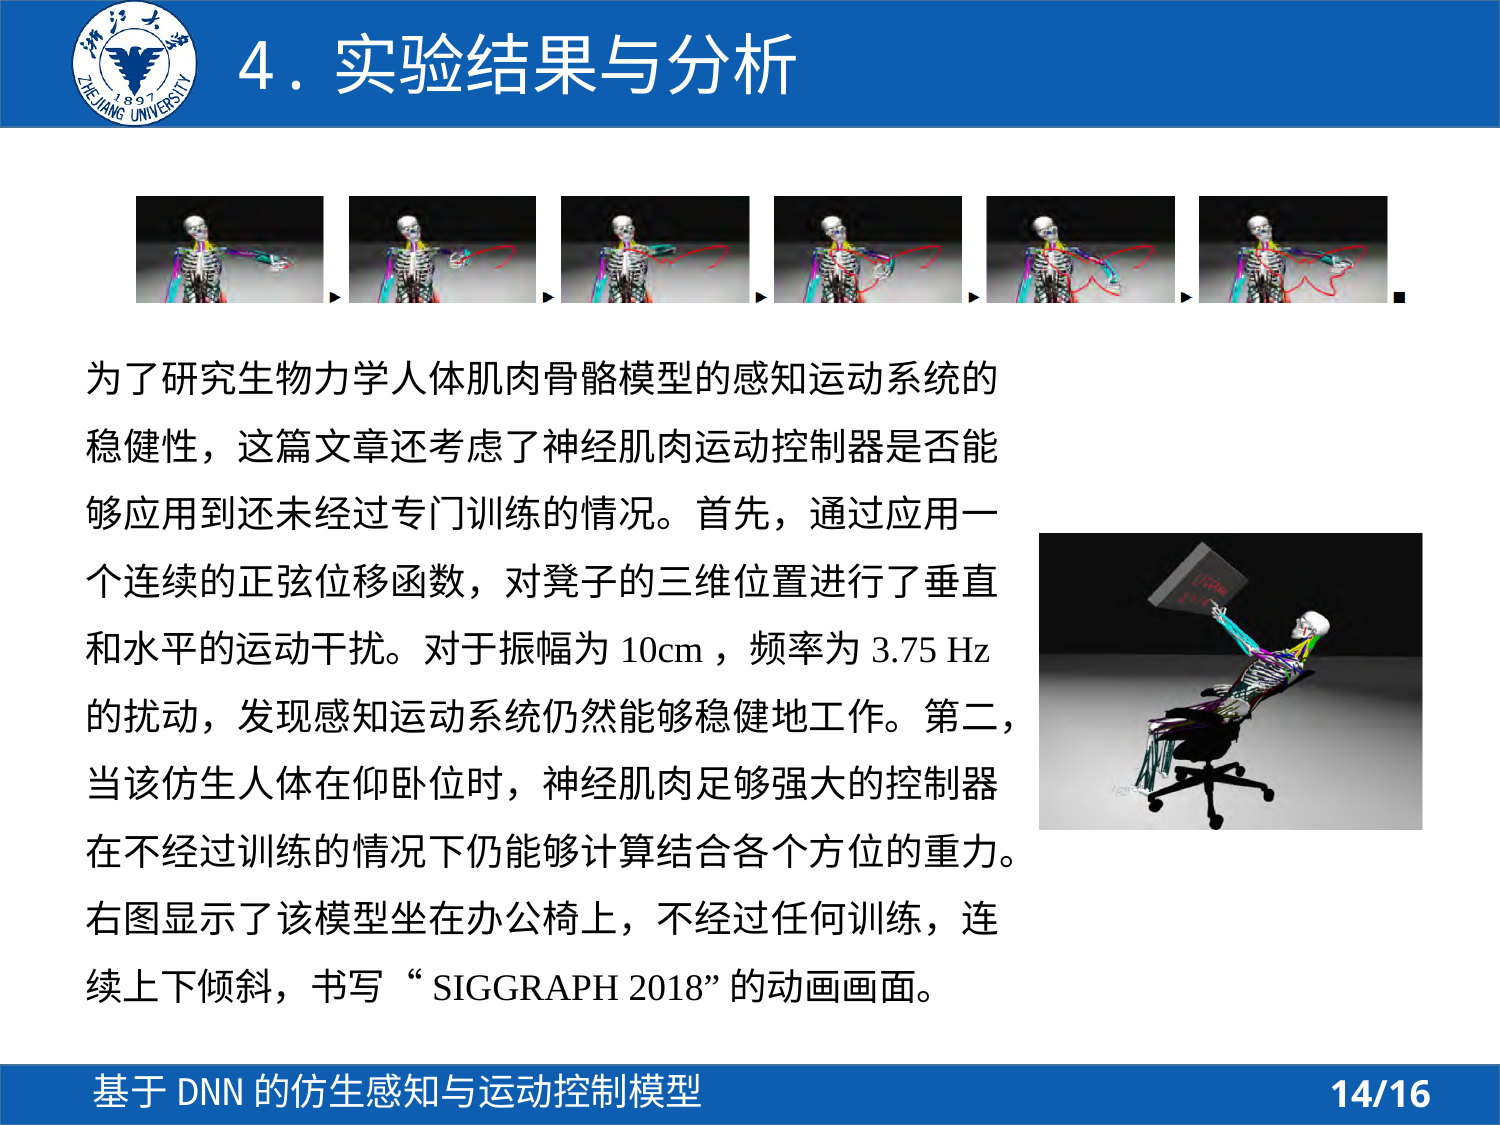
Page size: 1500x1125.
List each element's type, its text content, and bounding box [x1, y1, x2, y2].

picture [134, 192, 1409, 307]
picture [1037, 533, 1423, 830]
picture [70, 0, 198, 127]
text_box 14/16 [1314, 1062, 1446, 1123]
text_box [0, 1064, 1500, 1125]
text_box 基于DNN的仿生感知与运动控制模型 [78, 1060, 719, 1121]
text_box 为了研究生物力学人体肌肉骨骼模型的感知运动系统的稳健性，这篇文章还考虑了神经肌肉运动控制器是否能够应用到还未经过专门训练的情况。首先，通过应用一个连续的正弦位移函数，对凳子的三维位置进行了垂直和水平的运动干扰。对于振幅为10cm，频率为3.75 Hz的扰动，发现感知运动系统仍然能够稳健地工作。第二，当该仿生人体在仰卧位时，神经肌肉足够强大的控制器在不经过训练的情况下仍能够计算结合各个方位的重力。右图显示了该模型坐在办公椅上，不经过任何训练，连续上下倾斜，书写“SIGGRAPH 2018”的动画画面。 [70, 325, 1014, 1016]
text_box [0, 0, 1500, 128]
text_box 4.实验结果与分析 [221, 15, 1459, 110]
